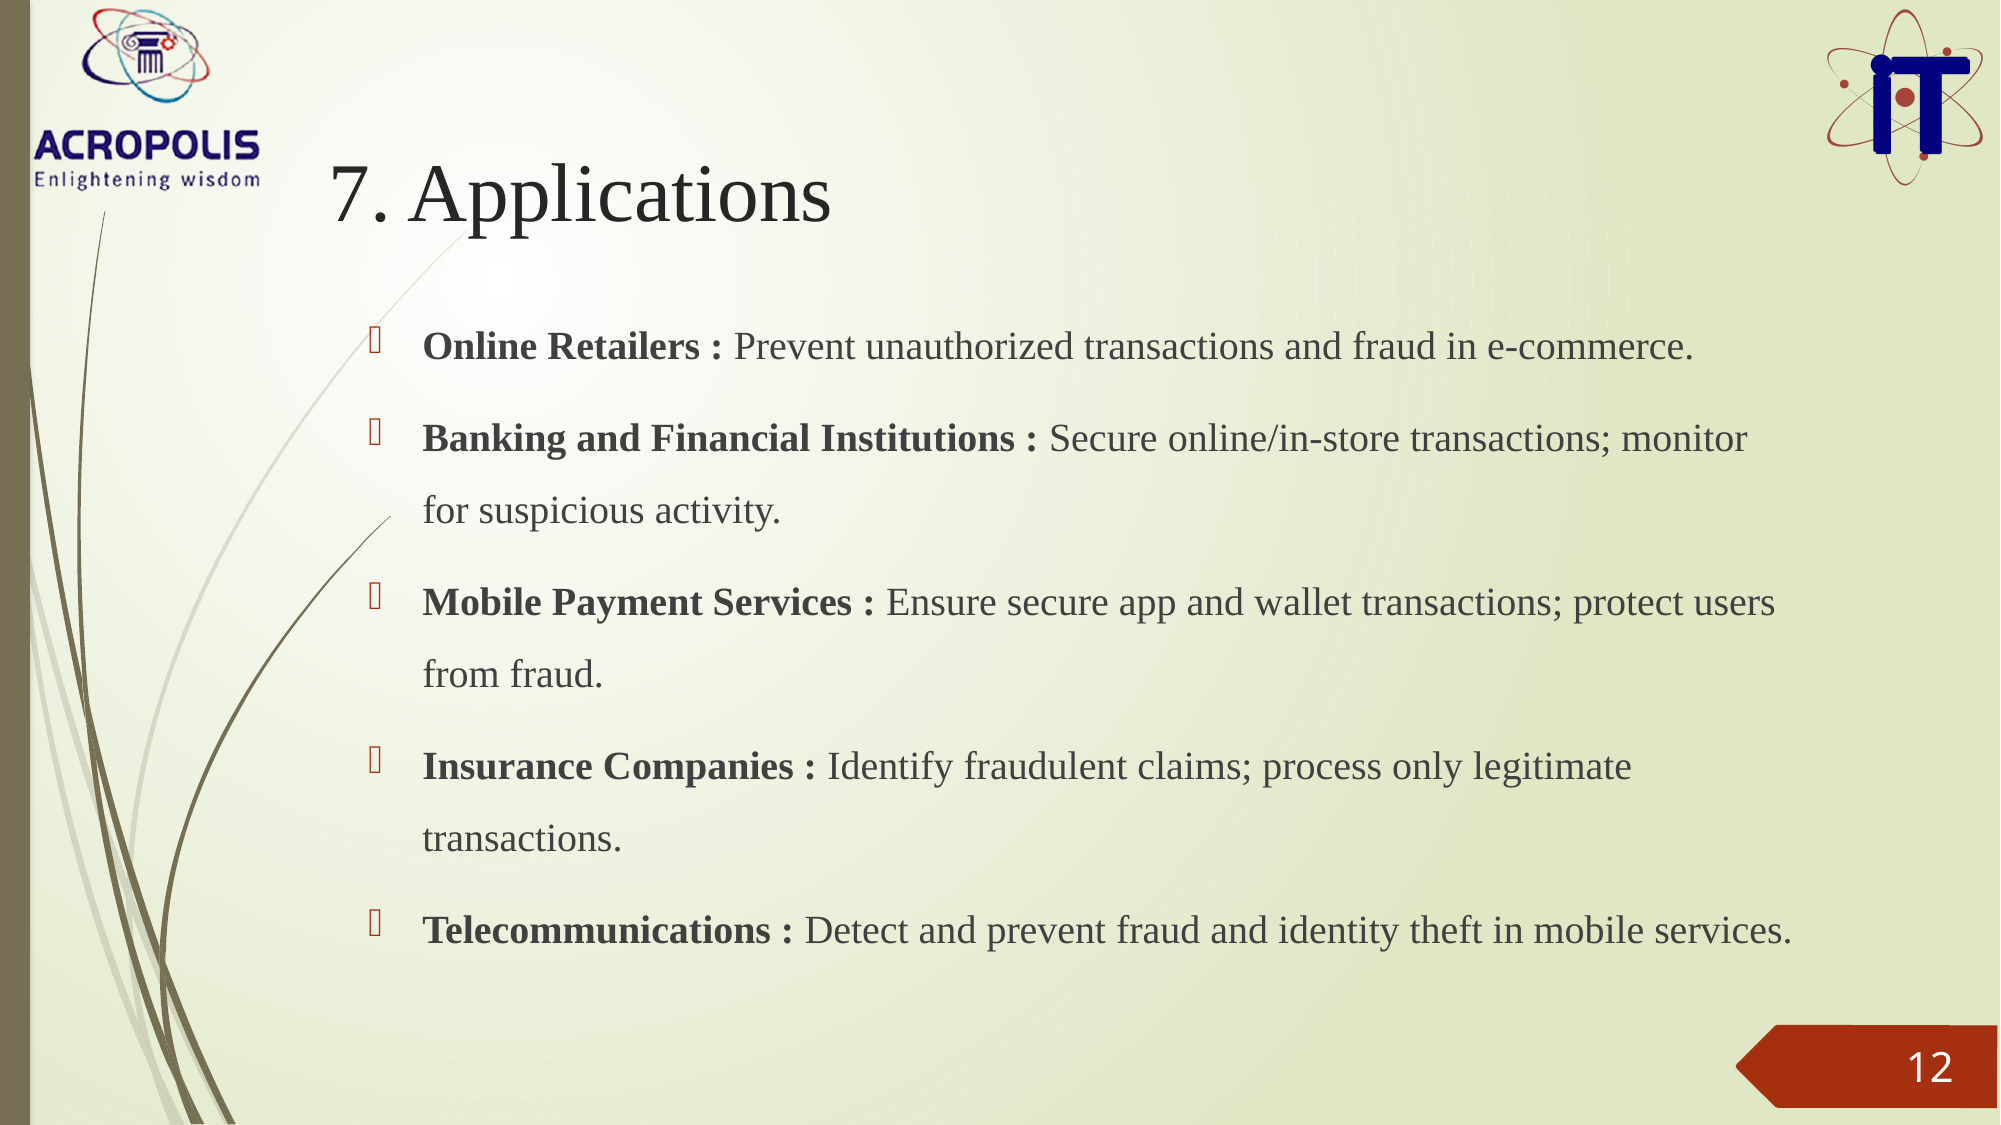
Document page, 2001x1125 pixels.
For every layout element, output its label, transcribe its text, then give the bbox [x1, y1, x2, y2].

list Online Retailers : Prevent unauthorized transactions and fraud in e-commerce. Banking and Financial Institutions : Secure online/in-store transactions; monitor for suspicious activity. Mobile Payment Services : Ensure secure app and wallet transactions; protect users from fraud. Insurance Companies : Identify fraudulent claims; process only legitimate transactions. Telecommunications : Detect and prevent fraud and identity theft in mobile services. [353, 288, 1816, 1020]
picture [1821, 0, 1989, 232]
slide_number 12 [1840, 1039, 1969, 1100]
title 7. Applications [313, 130, 916, 259]
picture [25, 0, 265, 204]
